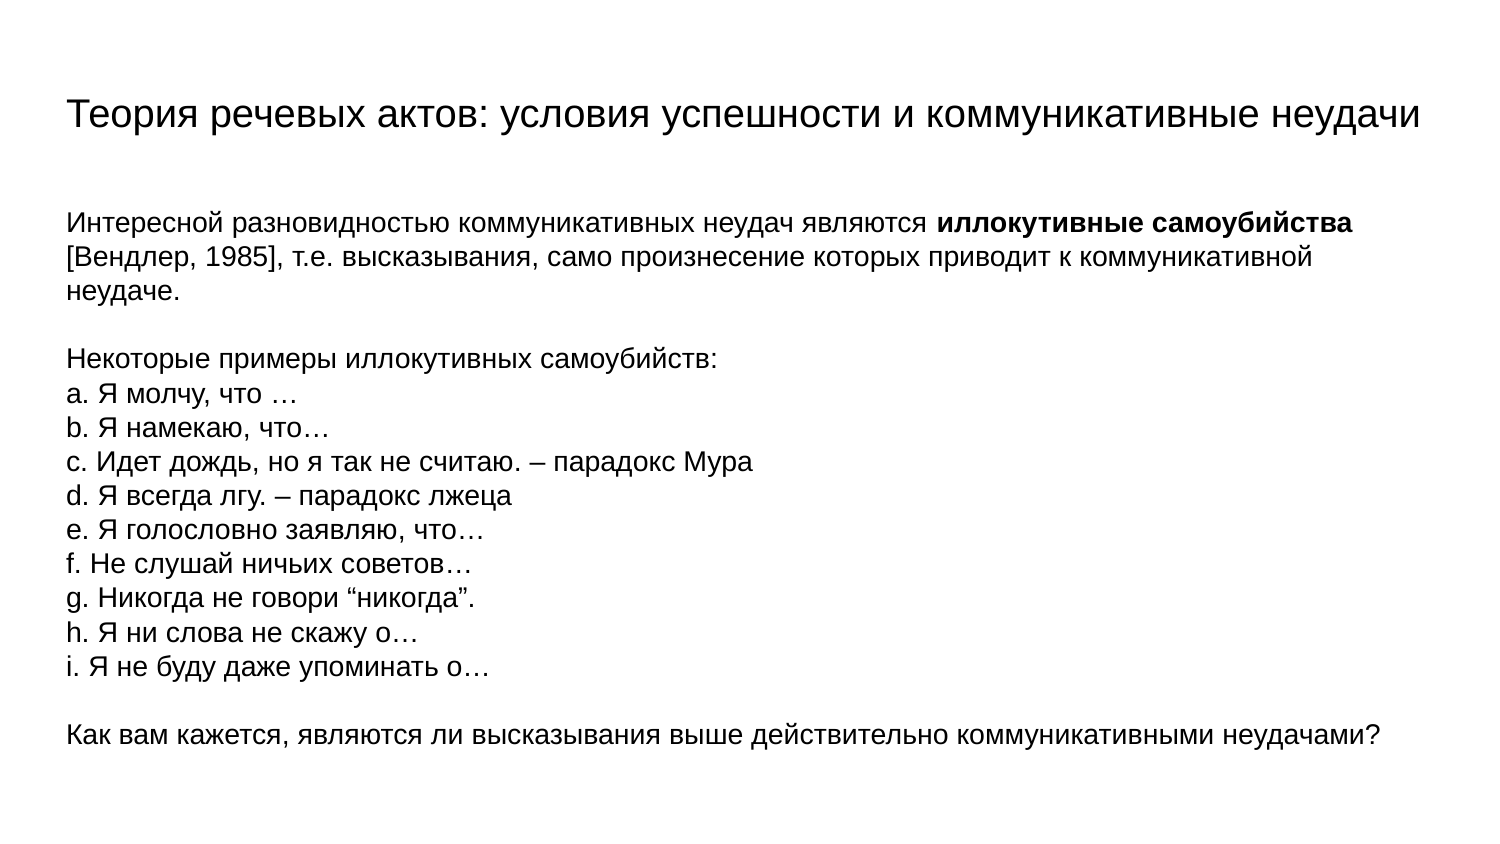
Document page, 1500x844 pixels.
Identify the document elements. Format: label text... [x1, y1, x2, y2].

list Интересной разновидностью коммуникативных неудач являются иллокутивные самоубийства [Вендлер, 1985], т.е. высказывания, само произнесение которых приводит к коммуникативной неудаче. Некоторые примеры иллокутивных самоубийств: a. Я молчу, что … b. Я намекаю, что… c. Идет дождь, но я так не считаю. – парадокс Мура d. Я всегда лгу. – парадокс лжеца e. Я голословно заявляю, что… f. Не слушай ничьих советов… g. Никогда не говори “никогда”. h. Я ни слова не скажу о… i. Я не буду даже упоминать о… Как вам кажется, являются ли высказывания выше действительно коммуникативными неудачами? [51, 189, 1449, 769]
title Теория речевых актов: условия успешности и коммуникативные неудачи [51, 72, 1449, 167]
